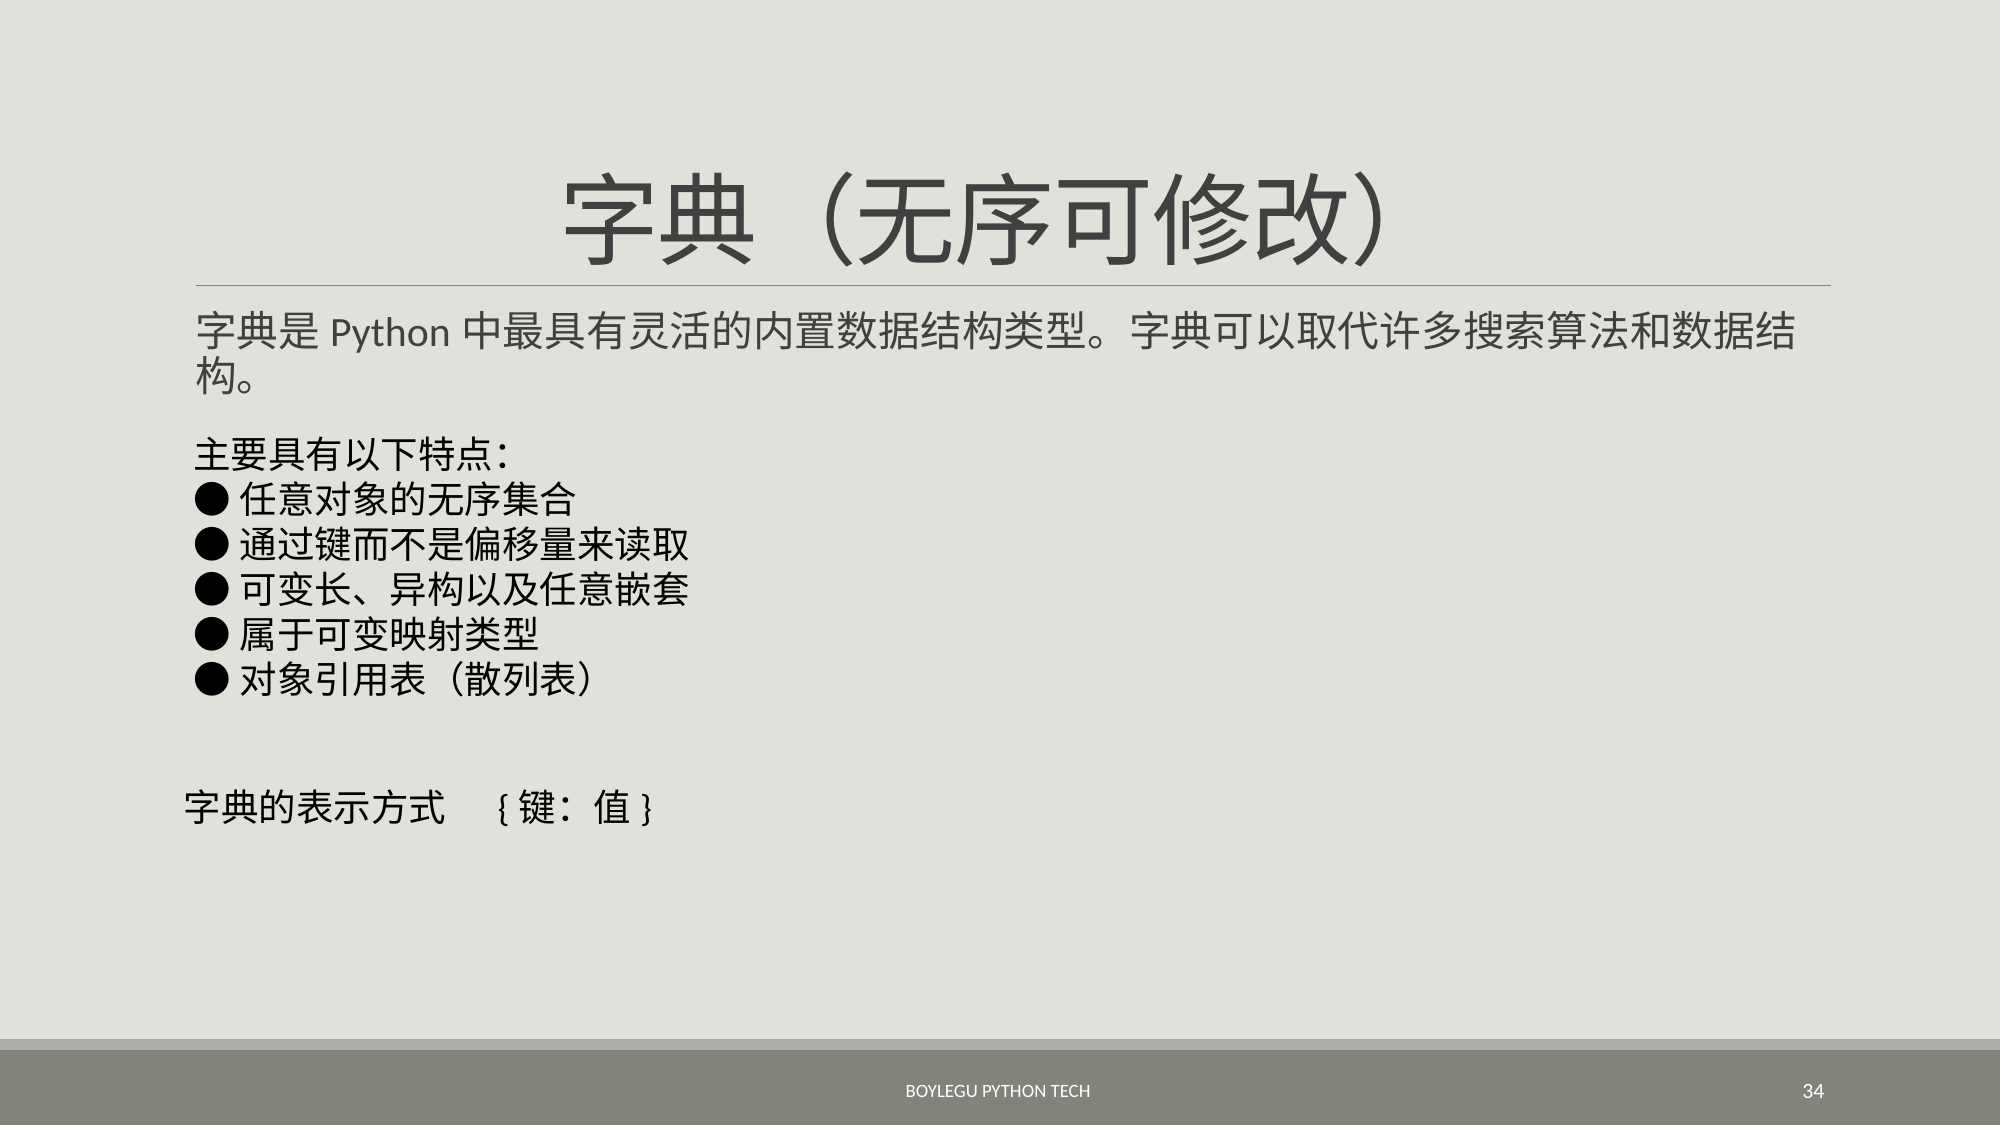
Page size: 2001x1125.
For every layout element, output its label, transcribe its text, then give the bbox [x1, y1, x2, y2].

text_box 字典的表示方式 {键：值} [169, 776, 667, 837]
list 字典是Python中最具有灵活的内置数据结构类型。字典可以取代许多搜索算法和数据结构。 [180, 302, 1830, 963]
slide_number 34 [1624, 1059, 1840, 1120]
title 字典（无序可修改） [180, 47, 1830, 285]
footer BoyleGu Python Tech [604, 1059, 1396, 1120]
text_box 主要具有以下特点： ●任意对象的无序集合 ●通过键而不是偏移量来读取 ●可变长、异构以及任意嵌套 ●属于可变映射类型 ●对象引用表（散列表） [178, 423, 705, 709]
